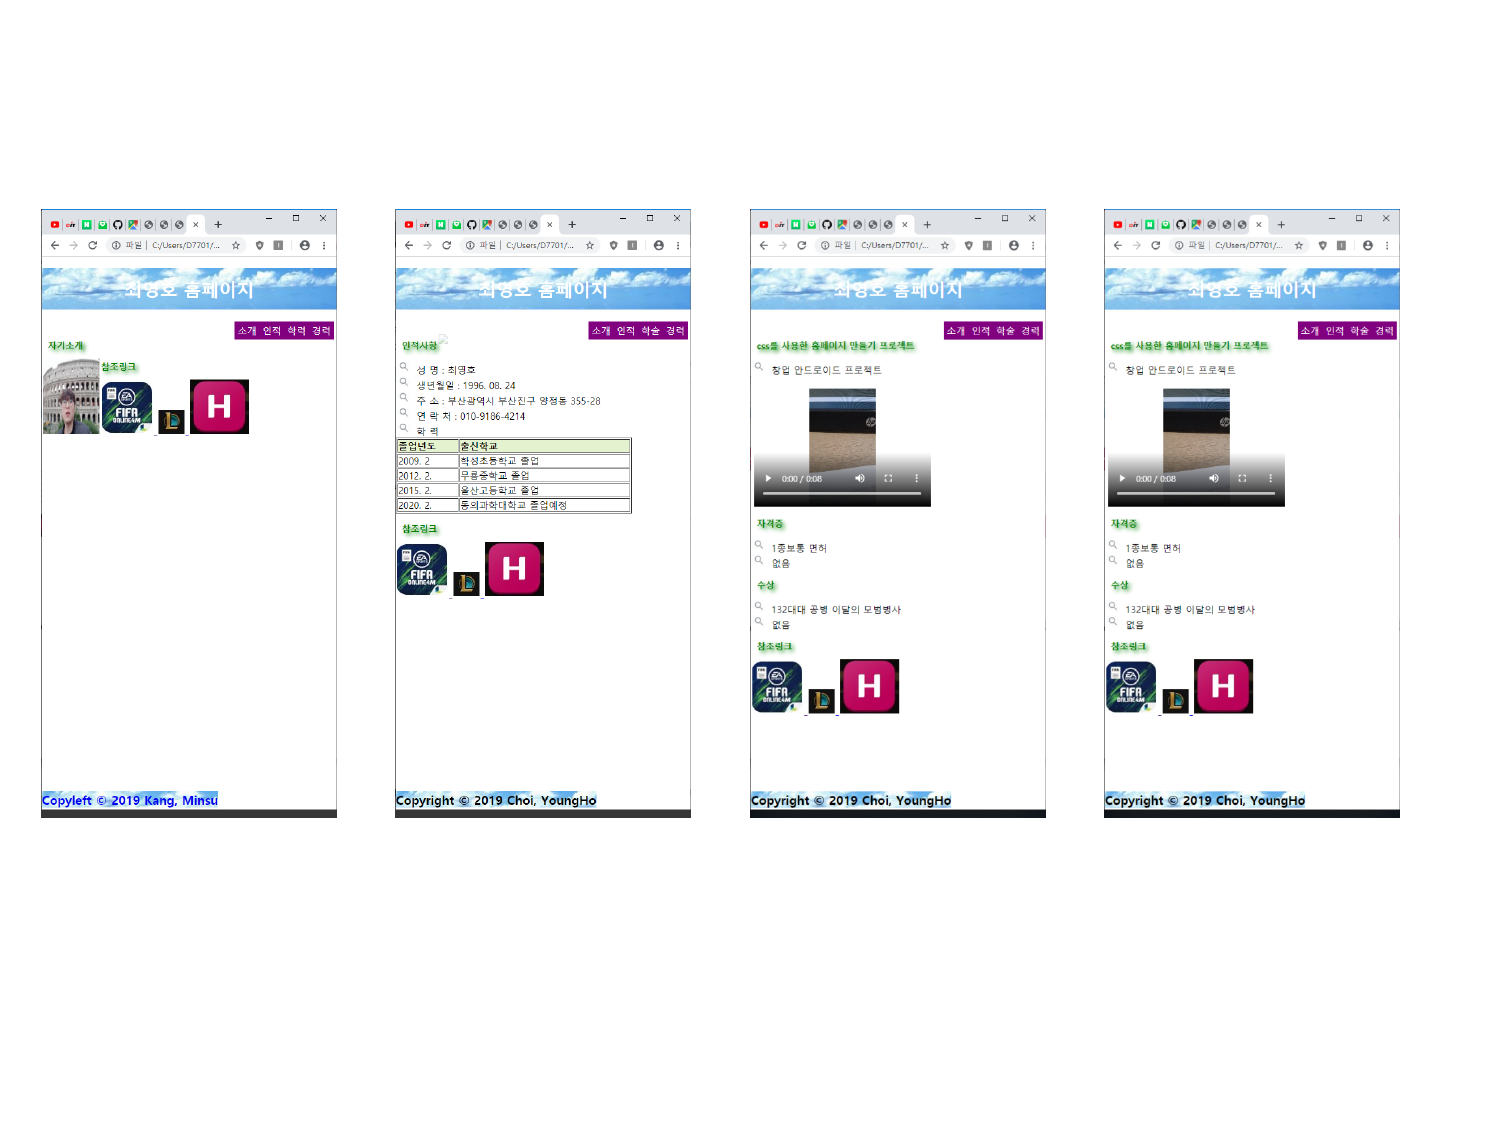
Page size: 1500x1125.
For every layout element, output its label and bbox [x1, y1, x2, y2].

picture [749, 209, 1046, 818]
picture [395, 209, 692, 818]
picture [1104, 209, 1400, 818]
picture [40, 209, 337, 818]
